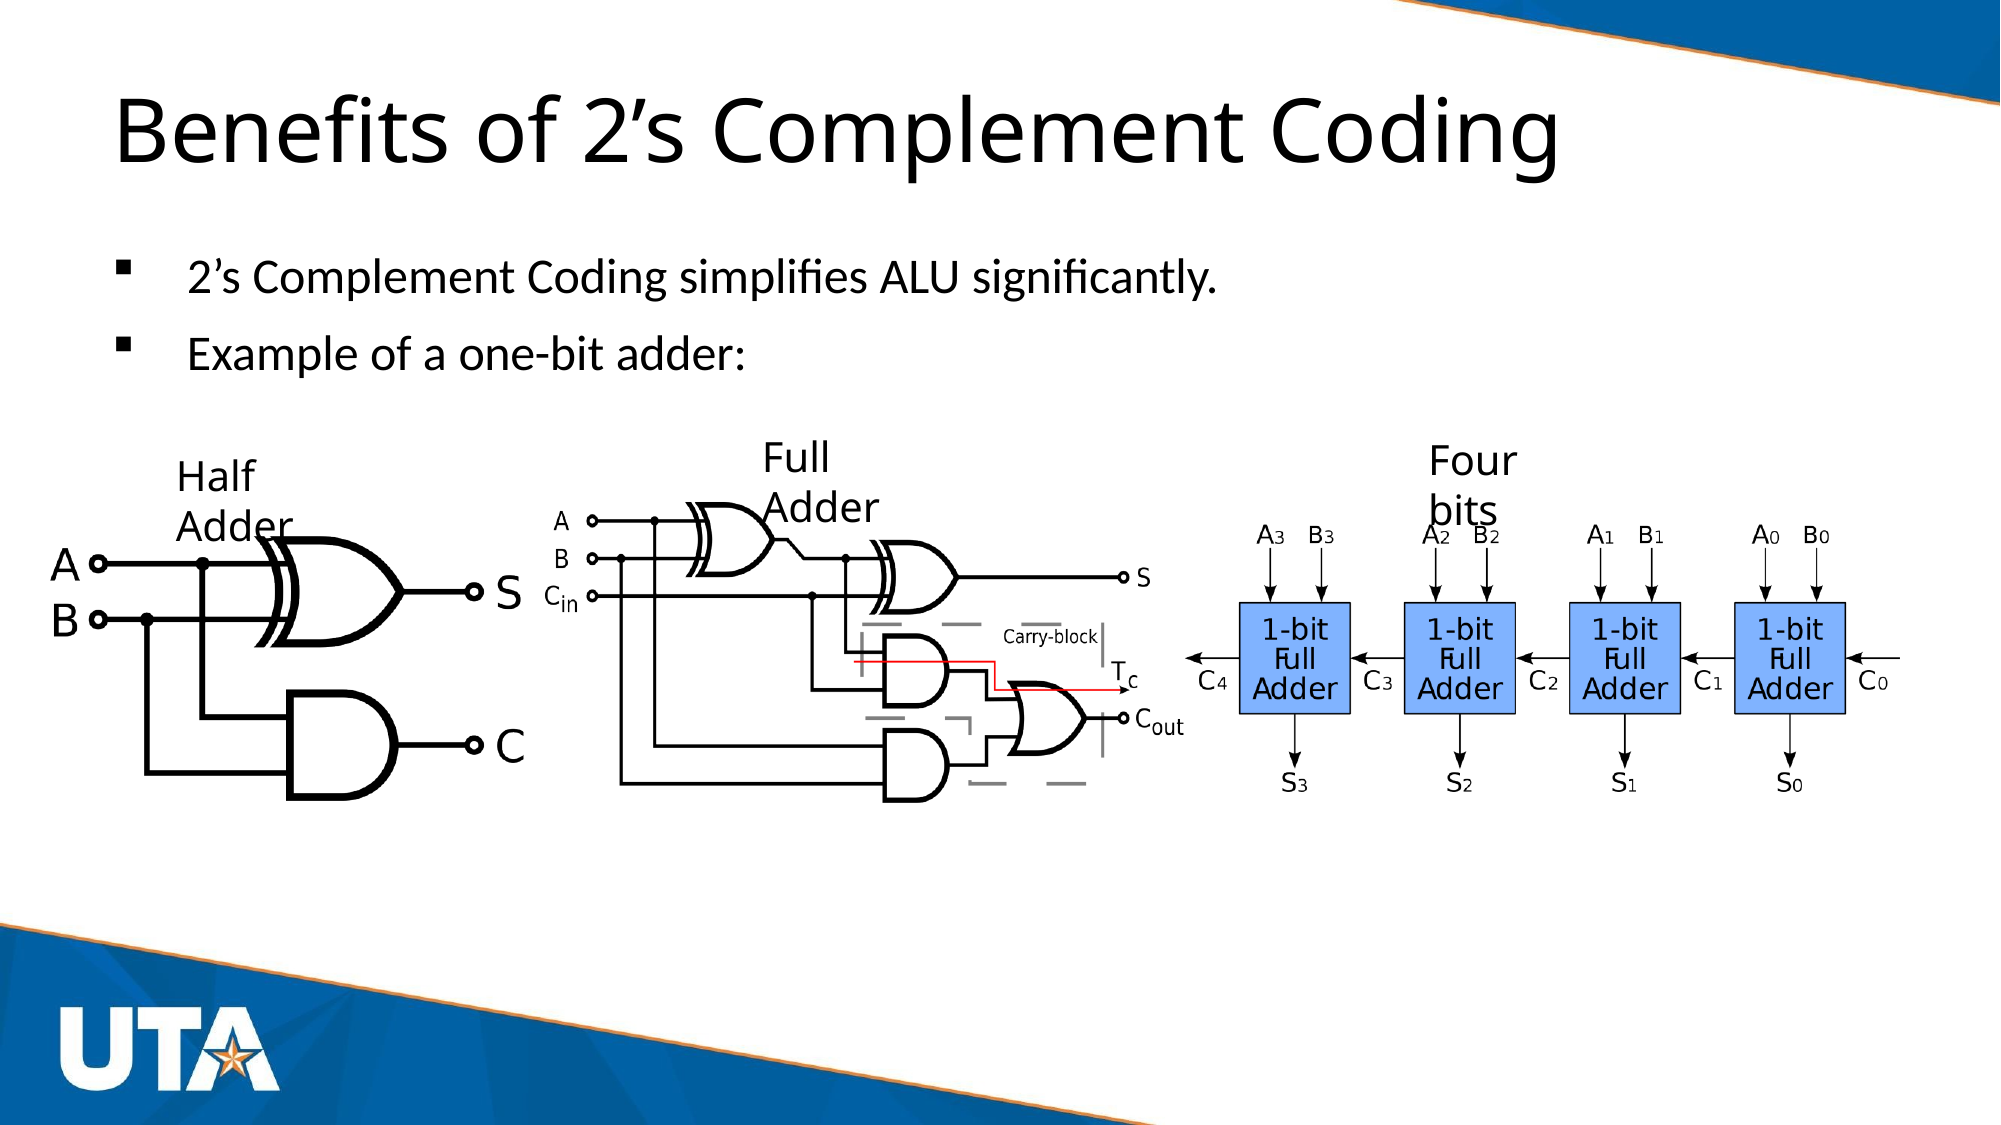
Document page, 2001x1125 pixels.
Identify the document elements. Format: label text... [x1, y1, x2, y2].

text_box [35, 483, 1202, 822]
picture [0, 0, 2000, 1125]
text_box Four bits [1426, 431, 1593, 511]
title Benefits of 2’s Complement Coding [110, 71, 1582, 262]
text_box 2’s Complement Coding simplifies ALU significantly. Example of a one-bit adder: [109, 224, 1233, 381]
text_box Full Adder [759, 428, 955, 482]
text_box Half Adder [173, 447, 376, 482]
